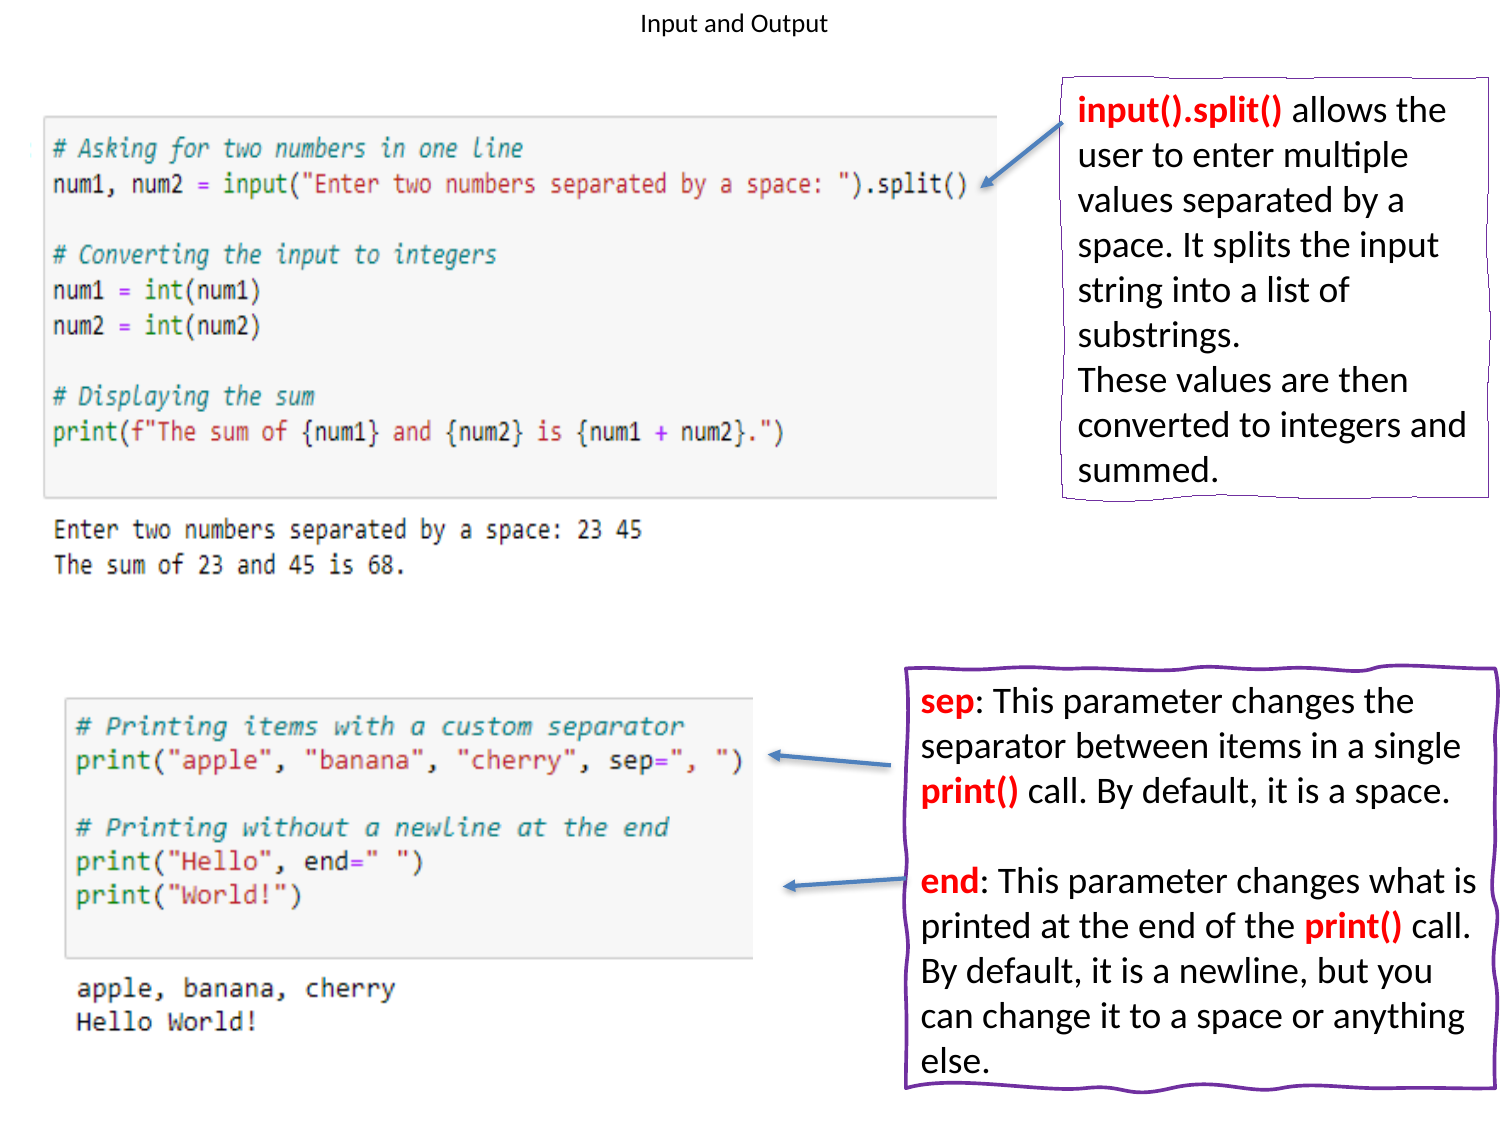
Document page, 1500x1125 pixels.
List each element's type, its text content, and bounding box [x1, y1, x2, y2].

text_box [979, 121, 1063, 189]
text_box sep: This parameter changes the separator between items in a single print() call. By default, it is a space. end: This parameter changes what is printed at the end of the print() call. By default, it is a newline, but you can change it to a space or anything else. [904, 665, 1498, 1093]
text_box input().split() allows the user to enter multiple values separated by a space. It splits the input string into a list of substrings. These values are then converted to integers and summed. [1059, 76, 1491, 502]
picture [59, 690, 753, 1043]
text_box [767, 754, 892, 766]
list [30, 108, 997, 589]
title Input and Output [59, 0, 1410, 46]
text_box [782, 880, 907, 887]
